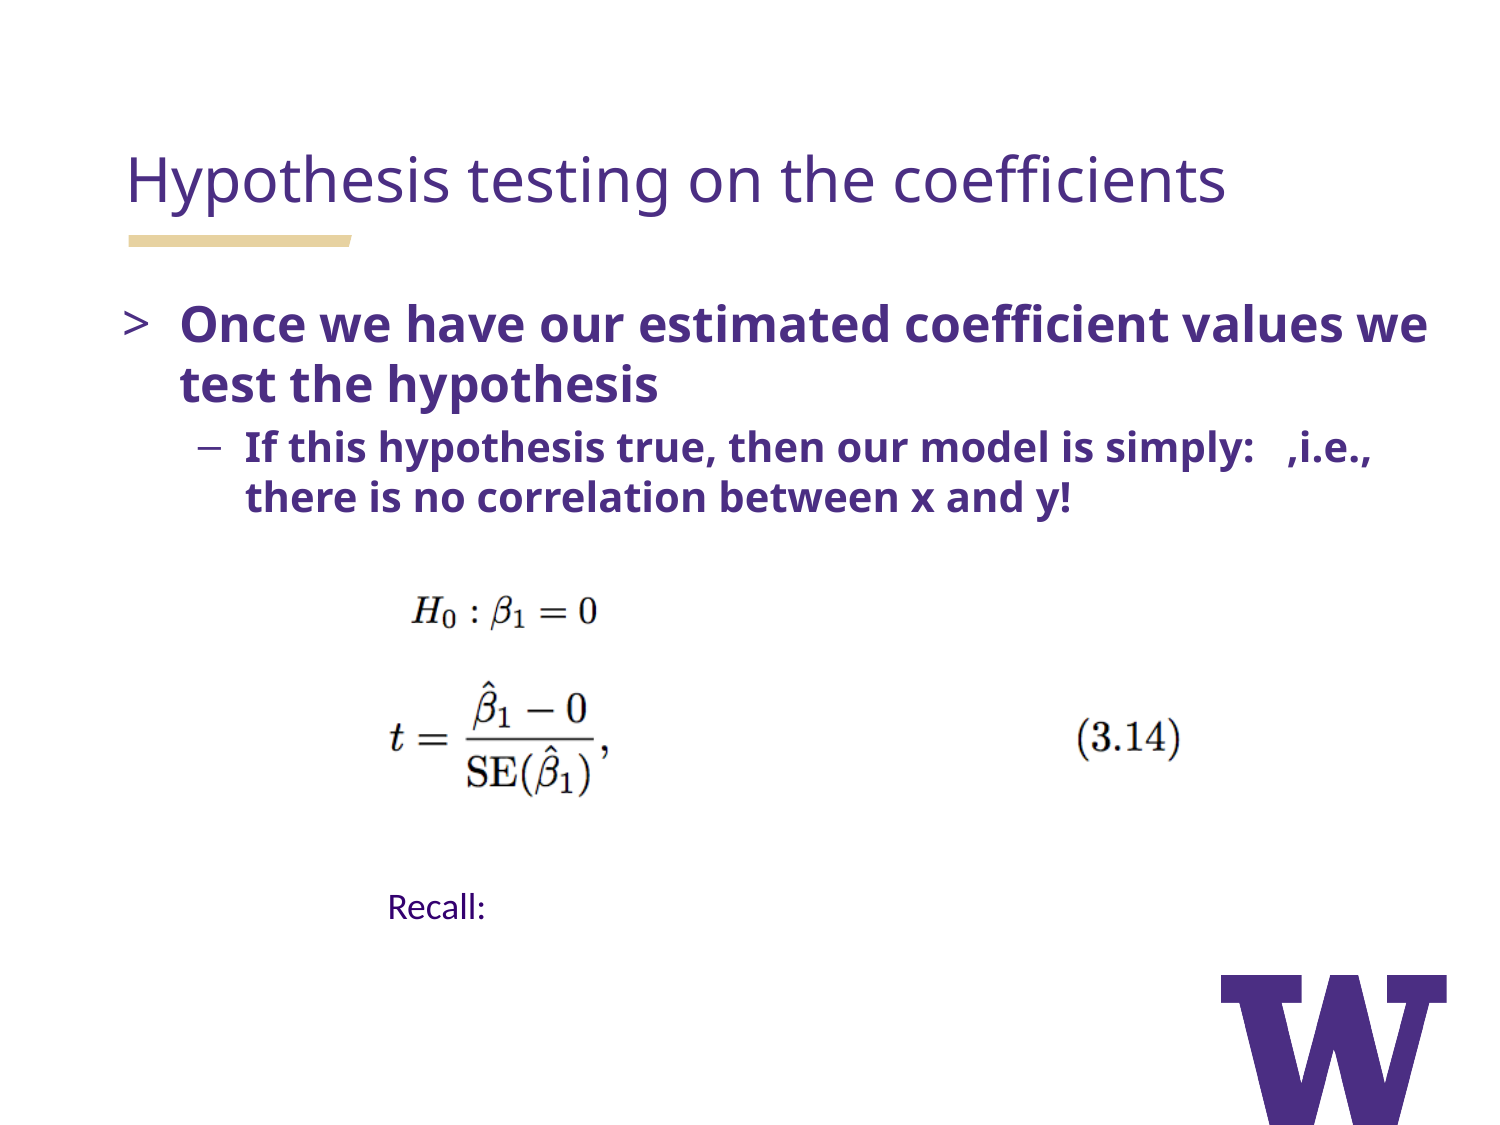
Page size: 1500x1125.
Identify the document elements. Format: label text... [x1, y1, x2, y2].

picture [402, 576, 613, 640]
picture [1221, 975, 1447, 1125]
picture [371, 662, 1191, 811]
list Hypothesis testing on the coefficients [110, 60, 1453, 224]
picture [128, 235, 352, 247]
